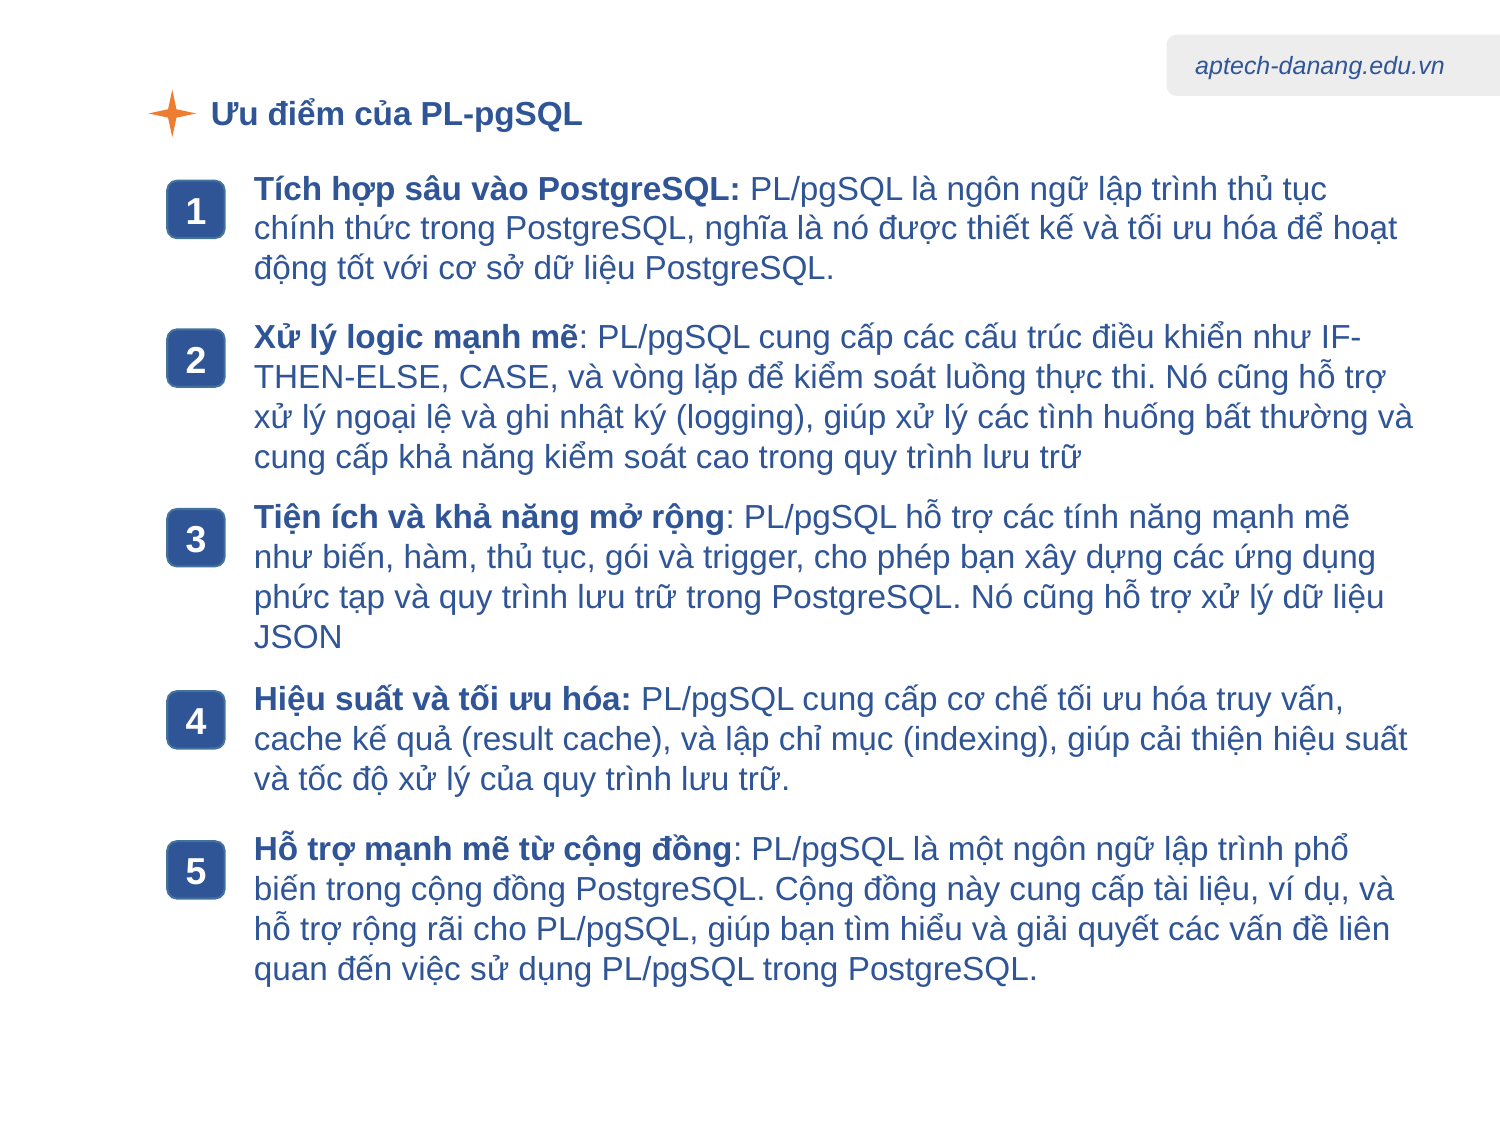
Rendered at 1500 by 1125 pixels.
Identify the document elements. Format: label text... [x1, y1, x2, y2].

text_box Ưu điểm của PL-pgSQL [196, 84, 816, 140]
text_box 4 [166, 690, 226, 750]
text_box Xử lý logic mạnh mẽ: PL/pgSQL cung cấp các cấu trúc điều khiển như IF-THEN-ELSE, CASE, và vòng lặp để kiểm soát luồng thực thi. Nó cũng hỗ trợ xử lý ngoại lệ và ghi nhật ký (logging), giúp xử lý các tình huống bất thường và cung cấp khả năng kiểm soát cao trong quy trình lưu trữ [239, 308, 1434, 483]
text_box 3 [166, 507, 226, 568]
text_box 5 [166, 840, 226, 900]
text_box [148, 89, 196, 138]
text_box 1 [166, 179, 226, 240]
text_box 2 [166, 328, 226, 388]
text_box Tiện ích và khả năng mở rộng: PL/pgSQL hỗ trợ các tính năng mạnh mẽ như biến, hàm, thủ tục, gói và trigger, cho phép bạn xây dựng các ứng dụng phức tạp và quy trình lưu trữ trong PostgreSQL. Nó cũng hỗ trợ xử lý dữ liệu JSON [239, 487, 1434, 663]
text_box Tích hợp sâu vào PostgreSQL: PL/pgSQL là ngôn ngữ lập trình thủ tục chính thức trong PostgreSQL, nghĩa là nó được thiết kế và tối ưu hóa để hoạt động tốt với cơ sở dữ liệu PostgreSQL. [239, 159, 1434, 294]
text_box Hỗ trợ mạnh mẽ từ cộng đồng: PL/pgSQL là một ngôn ngữ lập trình phổ biến trong cộng đồng PostgreSQL. Cộng đồng này cung cấp tài liệu, ví dụ, và hỗ trợ rộng rãi cho PL/pgSQL, giúp bạn tìm hiểu và giải quyết các vấn đề liên quan đến việc sử dụng PL/pgSQL trong PostgreSQL. [239, 819, 1434, 995]
text_box Hiệu suất và tối ưu hóa: PL/pgSQL cung cấp cơ chế tối ưu hóa truy vấn, cache kế quả (result cache), và lập chỉ mục (indexing), giúp cải thiện hiệu suất và tốc độ xử lý của quy trình lưu trữ. [239, 669, 1434, 805]
